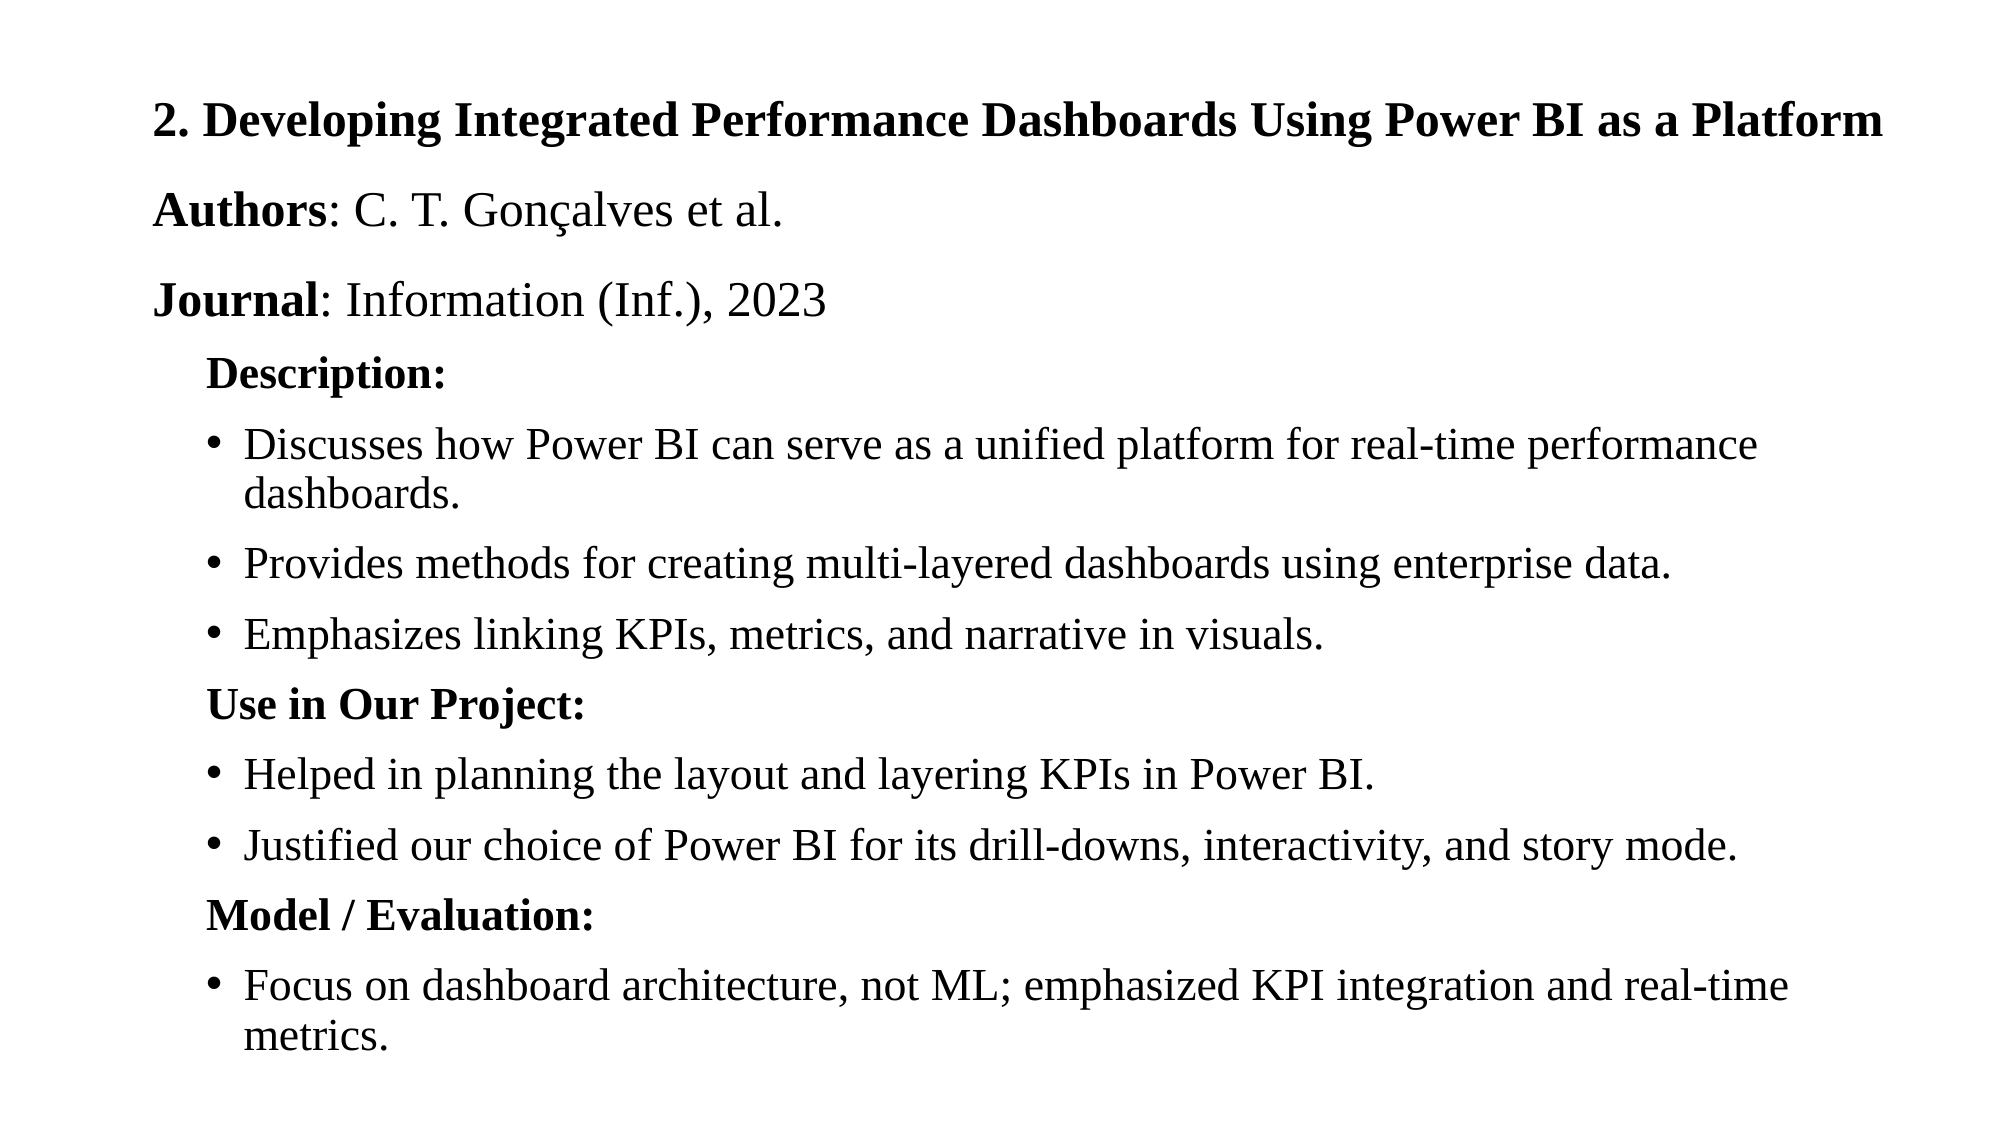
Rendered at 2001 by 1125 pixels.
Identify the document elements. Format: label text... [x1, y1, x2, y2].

title 2. Developing Integrated Performance Dashboards Using Power BI as a Platform Authors: C. T. Gonçalves et al. Journal: Information (Inf.), 2023 [137, 69, 1937, 374]
list Description: Discusses how Power BI can serve as a unified platform for real-time performance dashboards. Provides methods for creating multi-layered dashboards using enterprise data. Emphasizes linking KPIs, metrics, and narrative in visuals. Use in Our Project: Helped in planning the layout and layering KPIs in Power BI. Justified our choice of Power BI for its drill-downs, interactivity, and story mode. Model / Evaluation: Focus on dashboard architecture, not ML; emphasized KPI integration and real-time metrics. [190, 341, 1916, 1056]
